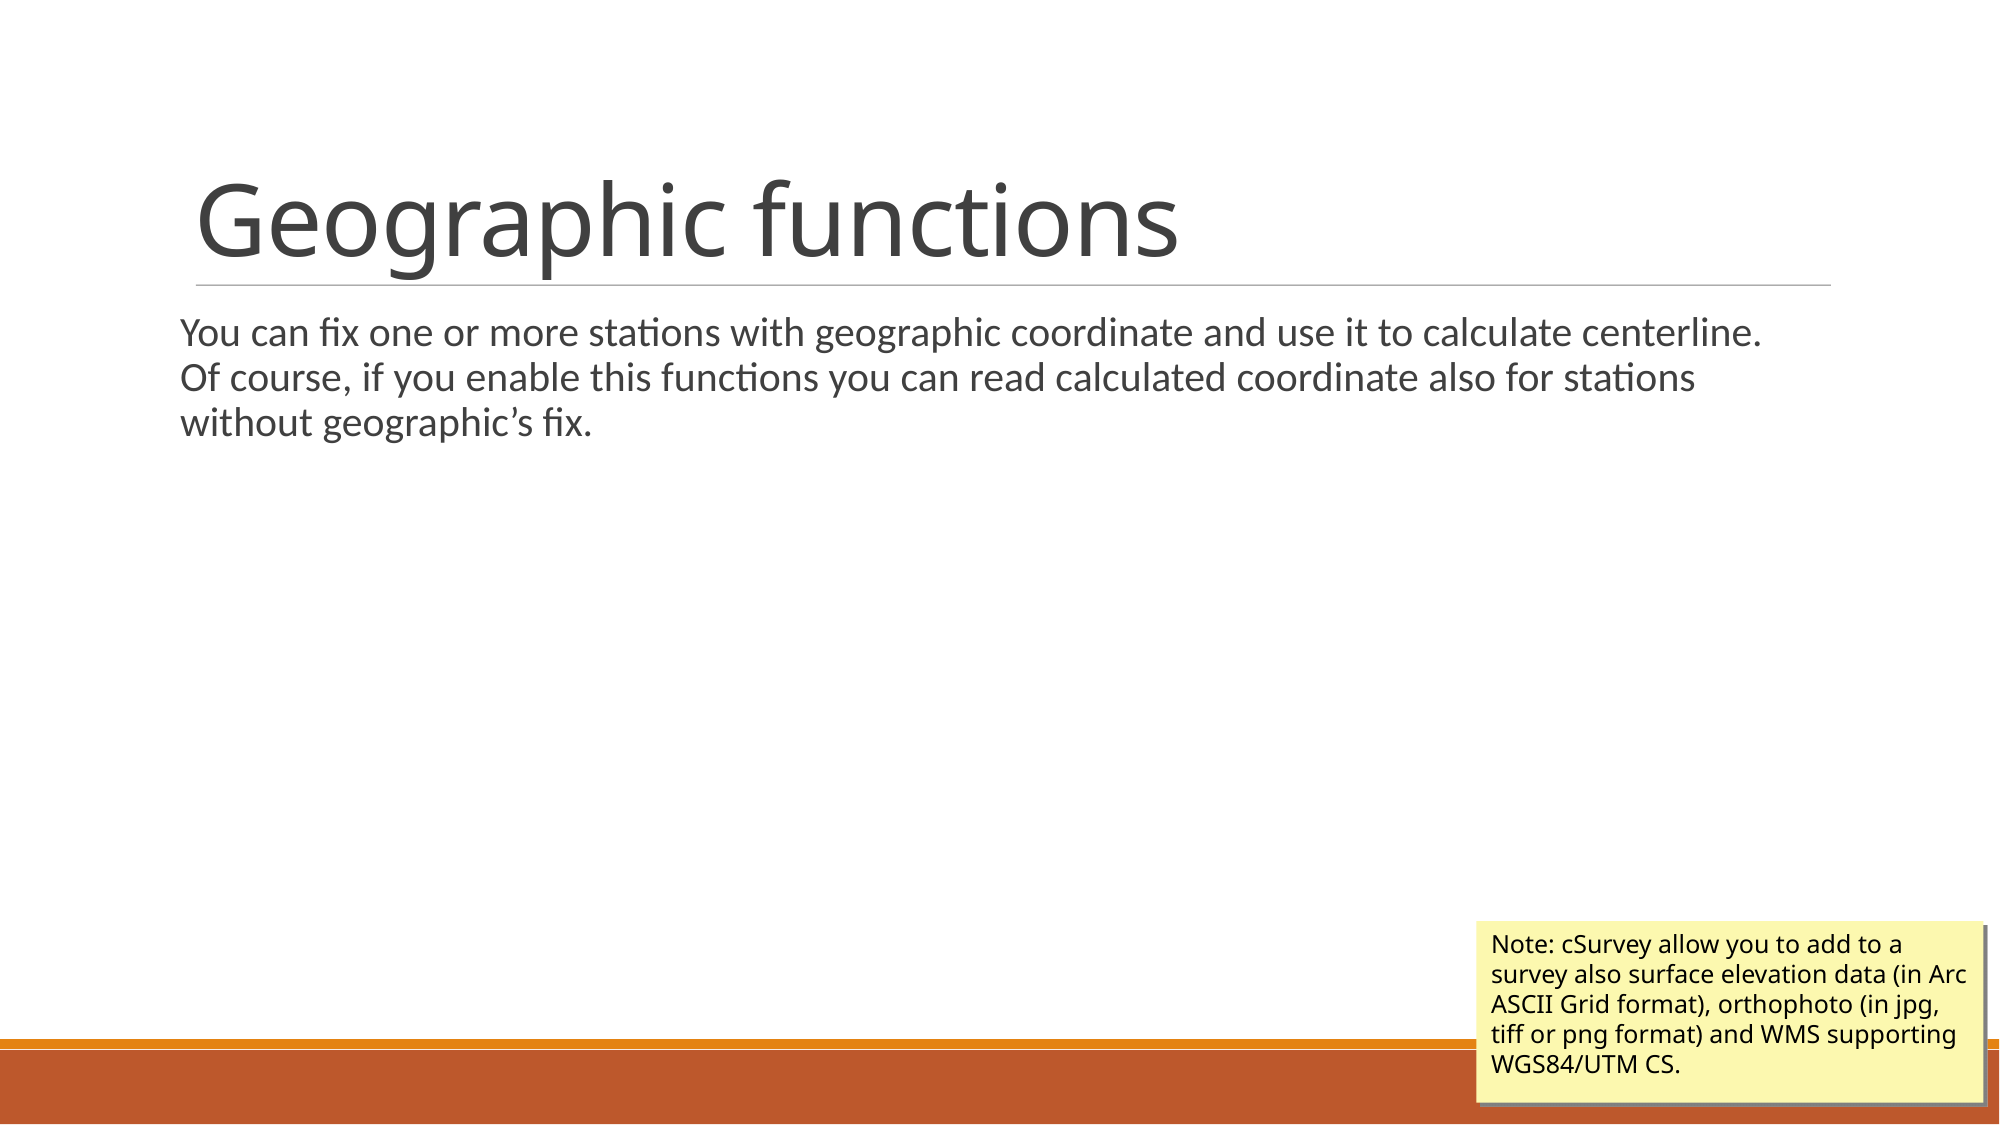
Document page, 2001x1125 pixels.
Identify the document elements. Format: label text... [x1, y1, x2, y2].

text_box Geographic functions [179, 46, 1830, 285]
text_box You can fix one or more stations with geographic coordinate and use it to calculate centerline. Of course, if you enable this functions you can read calculated coordinate also for stations without geographic’s fix. [179, 302, 1830, 962]
text_box Note: cSurvey allow you to add to a survey also surface elevation data (in Arc ASCII Grid format), orthophoto (in jpg, tiff or png format) and WMS supporting WGS84/UTM CS. [1476, 921, 1984, 1103]
